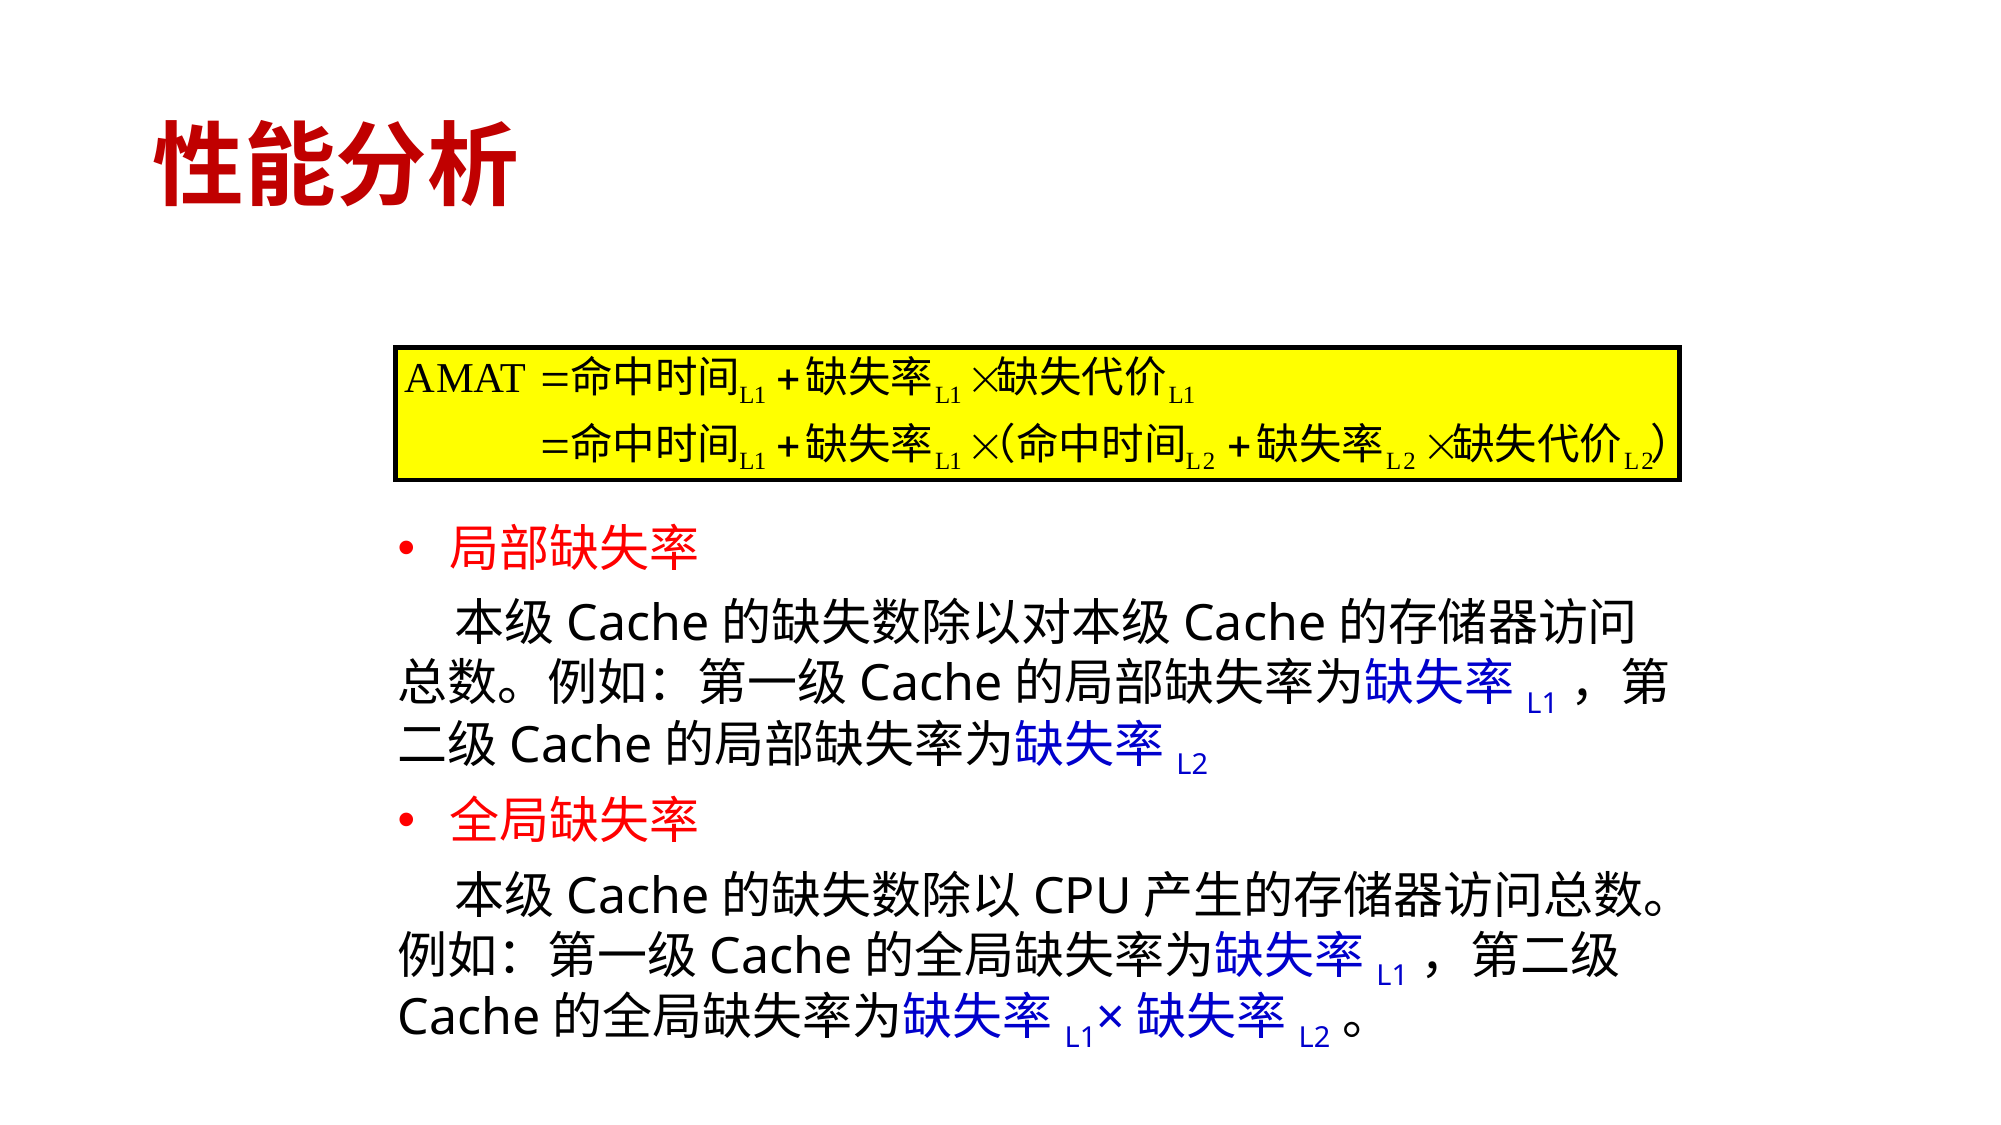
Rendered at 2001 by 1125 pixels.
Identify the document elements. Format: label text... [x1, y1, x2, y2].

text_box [397, 349, 1678, 478]
title 性能分析 [137, 59, 1863, 278]
list 局部缺失率 本级Cache的缺失数除以对本级Cache的存储器访问总数。例如：第一级Cache的局部缺失率为缺失率L1，第二级Cache的局部缺失率为缺失率L2 全局缺失率 本级Cache的缺失数除以CPU产生的存储器访问总数。例如：第一级Cache的全局缺失率为缺失率L1，第二级Cache的全局缺失率为缺失率L1×缺失率L2。 [382, 515, 1689, 1050]
